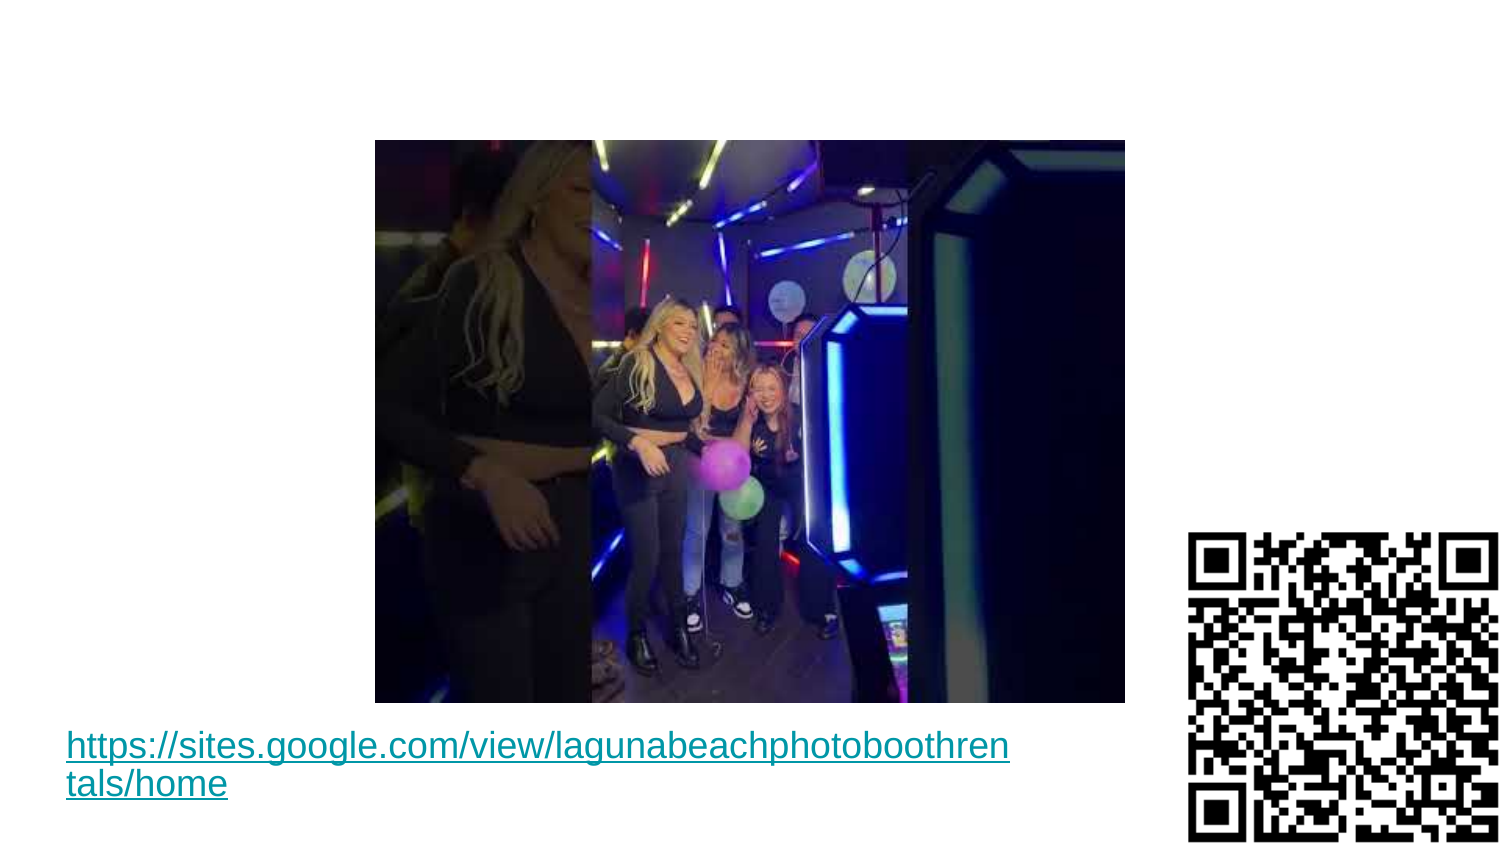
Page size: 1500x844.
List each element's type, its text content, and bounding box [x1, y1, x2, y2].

list https://sites.google.com/view/lagunabeachphotoboothrentals/home [51, 694, 1036, 794]
picture [1187, 530, 1500, 844]
picture [374, 140, 1126, 704]
